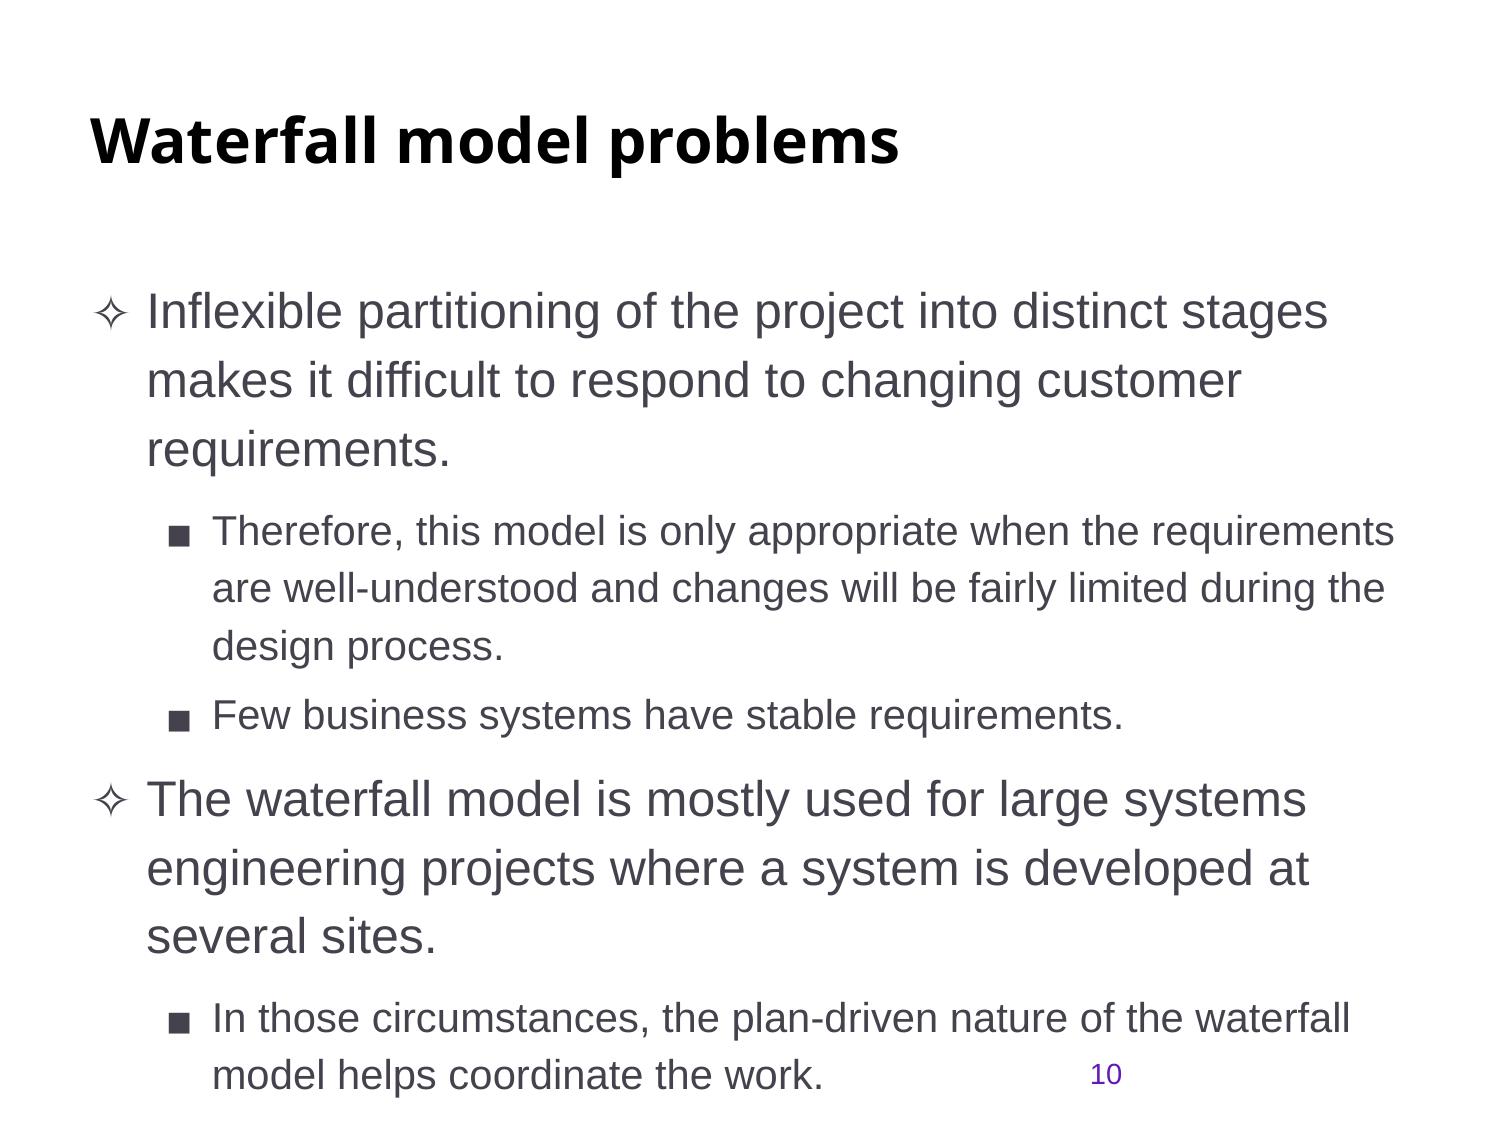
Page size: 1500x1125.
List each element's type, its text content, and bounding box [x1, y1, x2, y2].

title Waterfall model problems [75, 45, 1272, 233]
slide_number ‹#› [1074, 1042, 1425, 1103]
list Inflexible partitioning of the project into distinct stages makes it difficult to respond to changing customer requirements. Therefore, this model is only appropriate when the requirements are well-understood and changes will be fairly limited during the design process. Few business systems have stable requirements. The waterfall model is mostly used for large systems engineering projects where a system is developed at several sites. In those circumstances, the plan-driven nature of the waterfall model helps coordinate the work. [75, 262, 1425, 1005]
